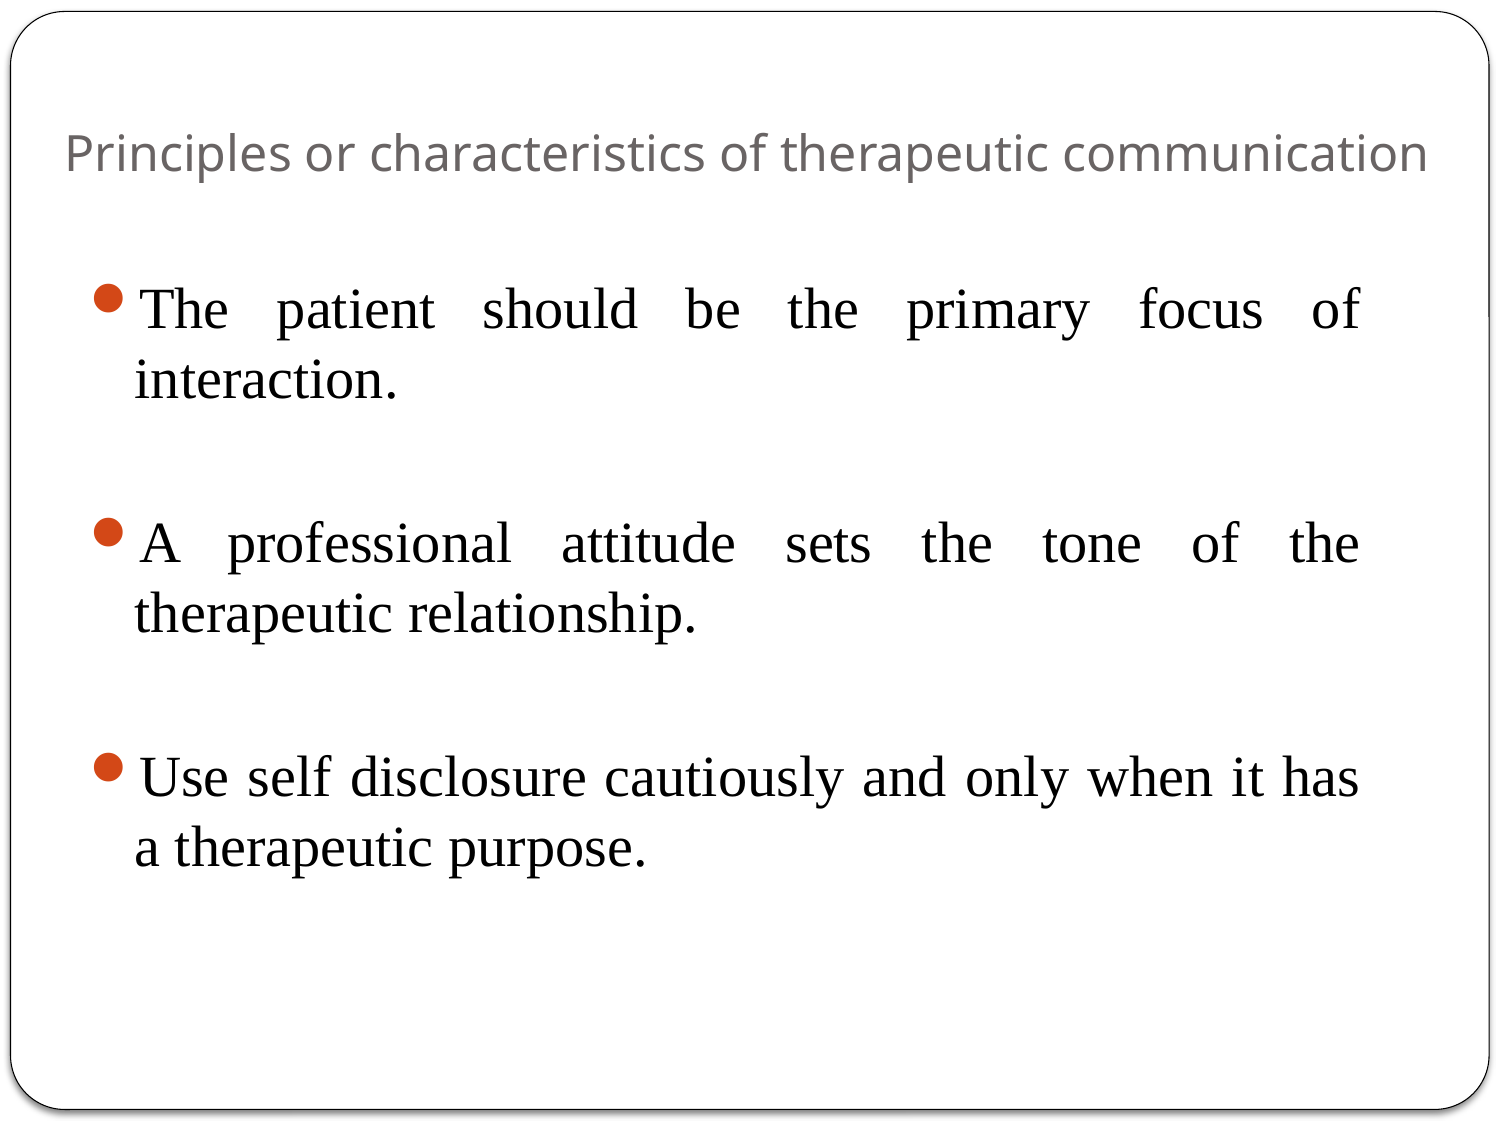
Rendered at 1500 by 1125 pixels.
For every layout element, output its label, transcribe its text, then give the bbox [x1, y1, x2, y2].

title Principles or characteristics of therapeutic communication [49, 0, 1450, 197]
list The patient should be the primary focus of interaction. A professional attitude sets the tone of the therapeutic relationship. Use self disclosure cautiously and only when it has a therapeutic purpose. [75, 262, 1376, 1062]
